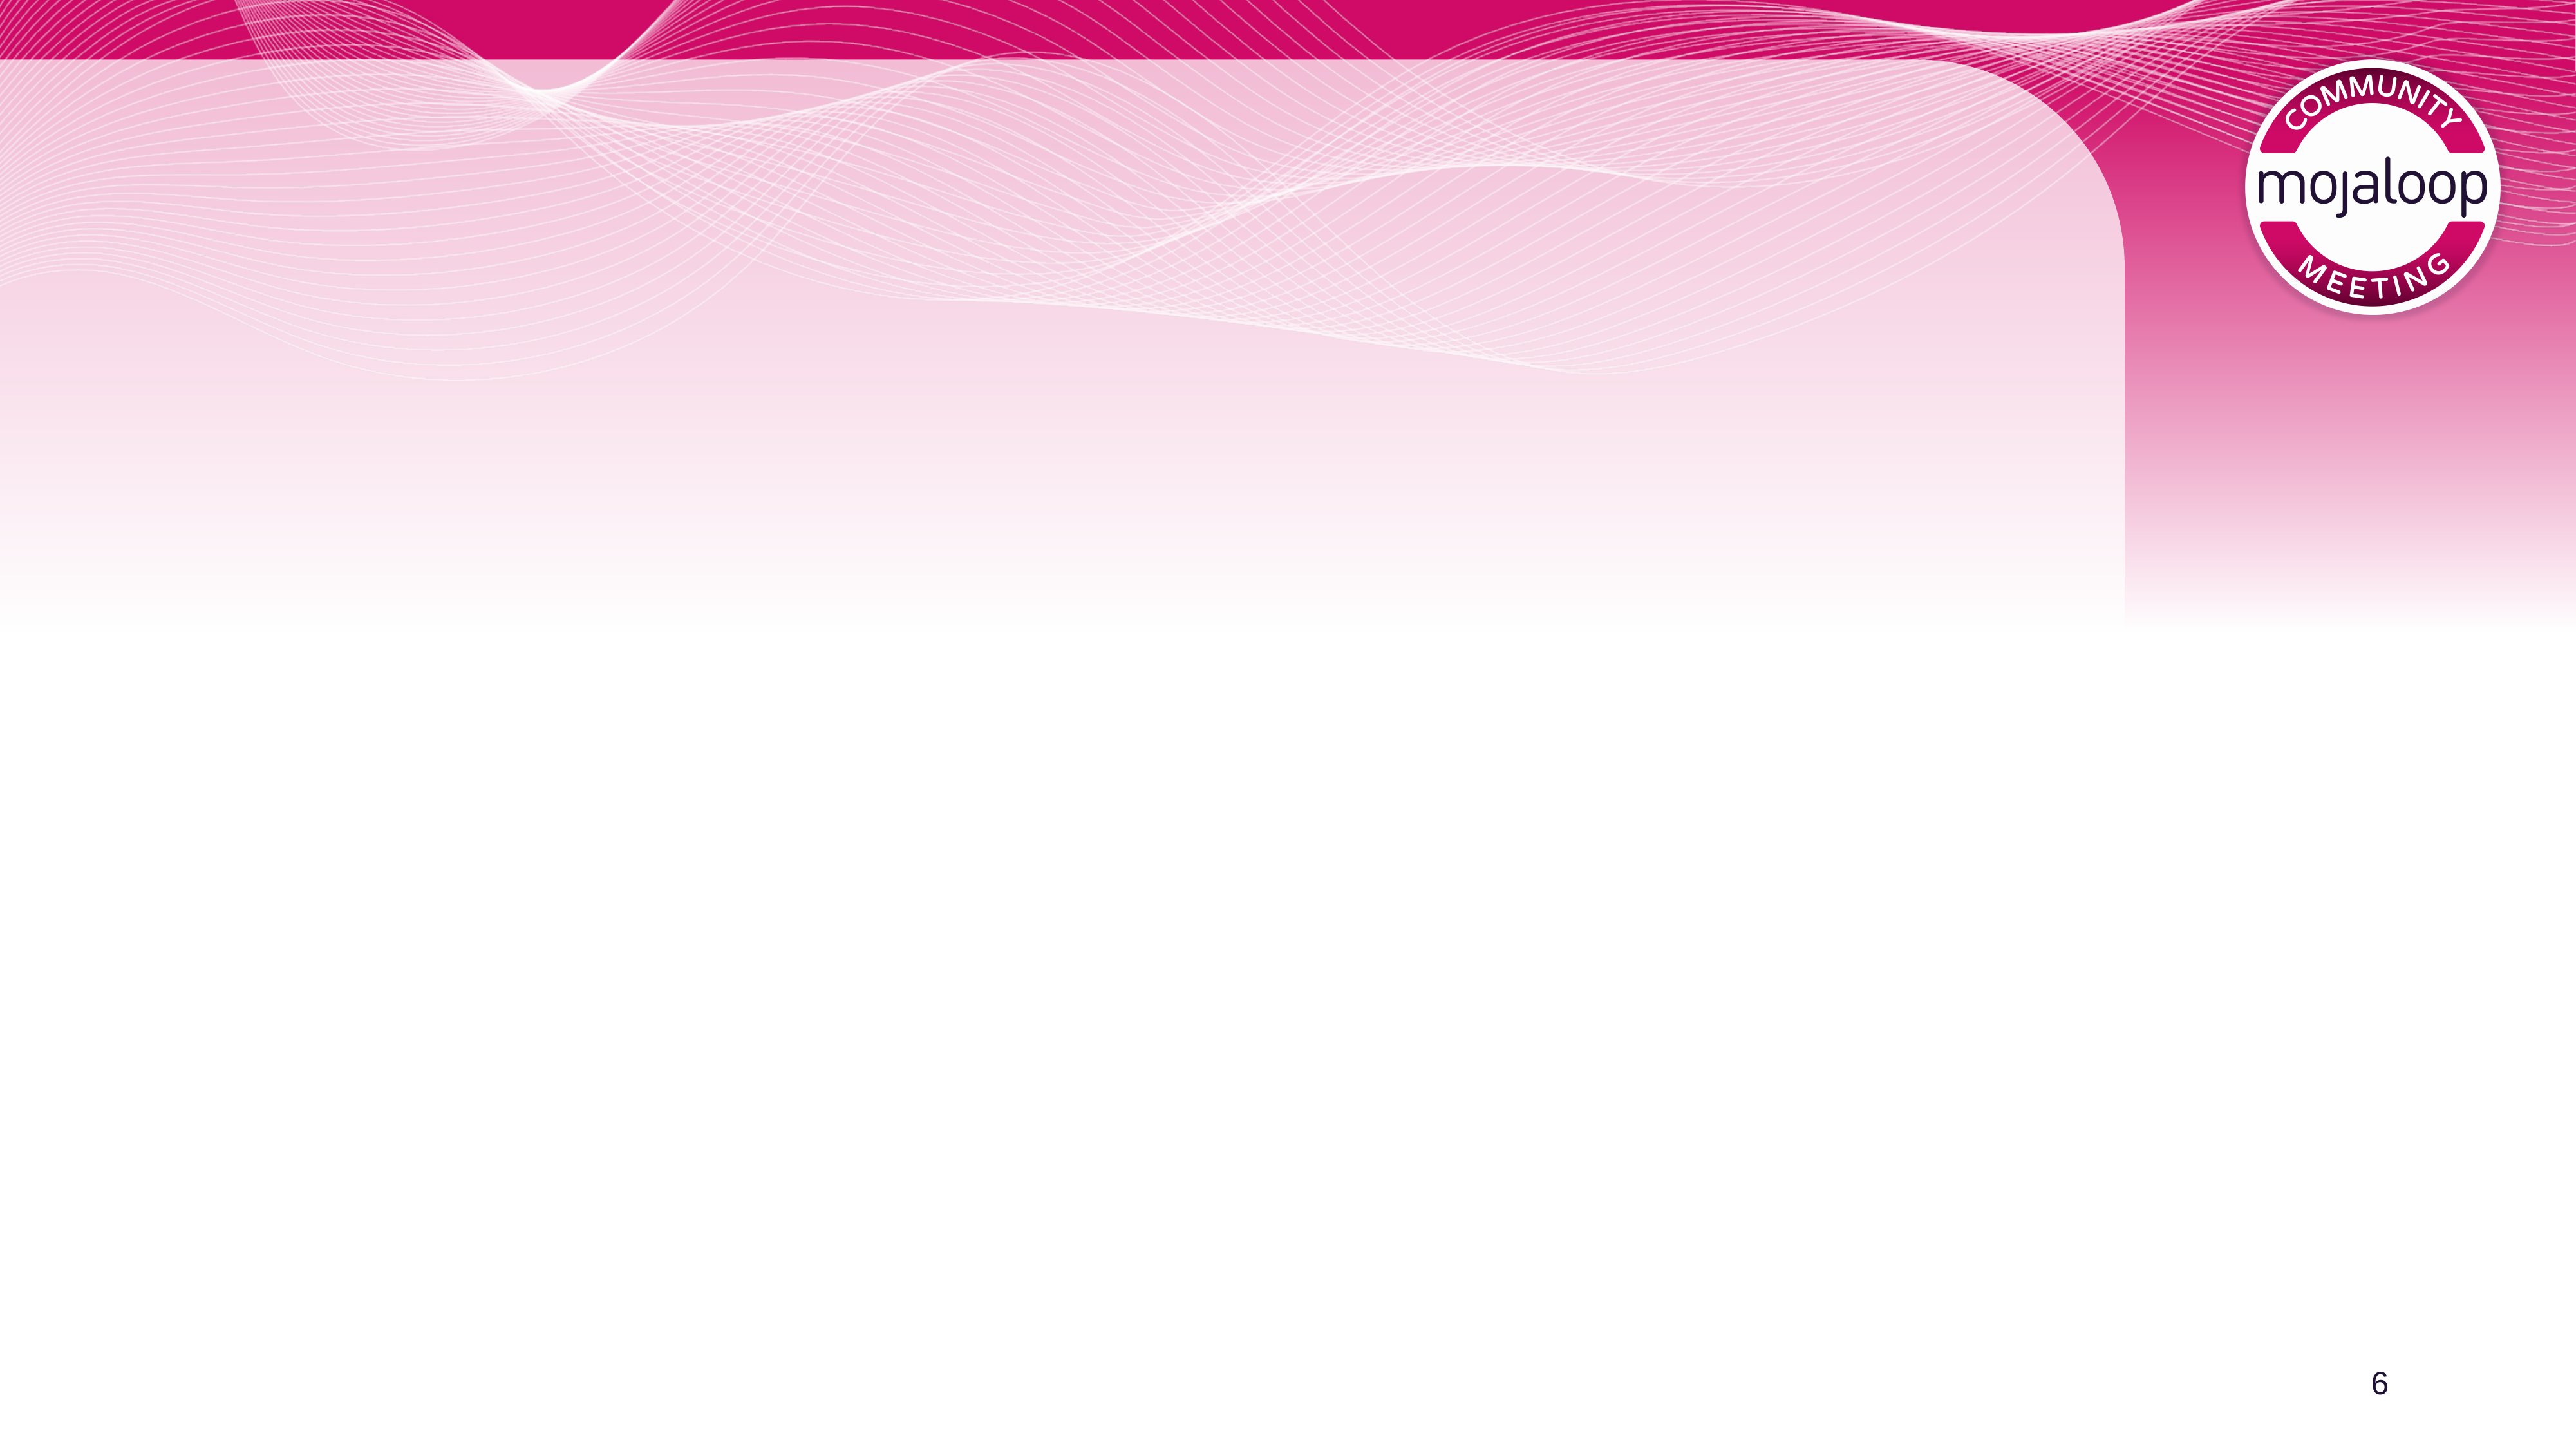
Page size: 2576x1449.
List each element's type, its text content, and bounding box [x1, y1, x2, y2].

slide_number 6 [1819, 1343, 2399, 1421]
picture [0, 0, 2576, 1220]
